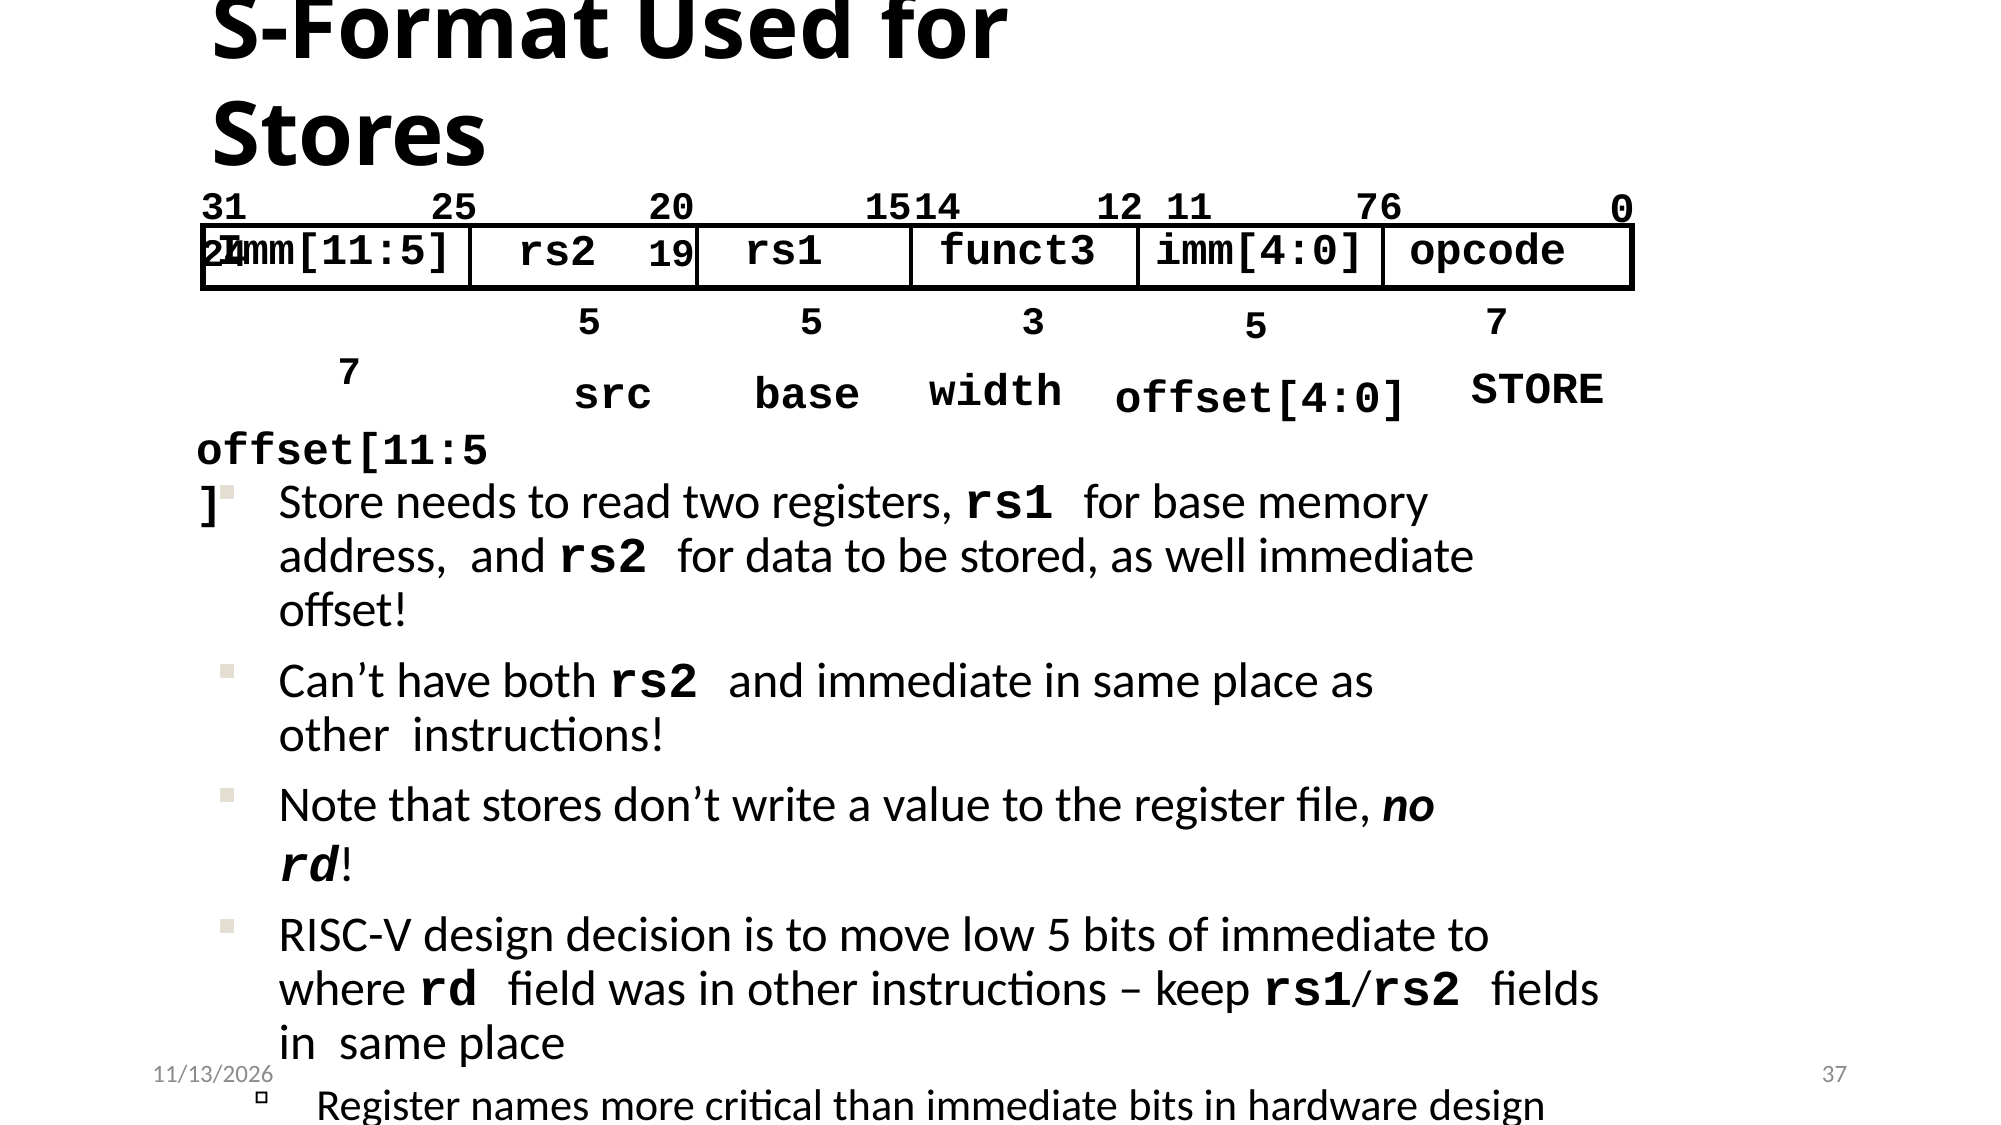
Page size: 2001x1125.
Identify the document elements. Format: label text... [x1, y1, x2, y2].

table_header rs1 [699, 228, 909, 285]
slide_number 37 [1412, 1042, 1863, 1103]
title S-Format Used for Stores [209, 0, 1111, 183]
table_header opcode [1412, 228, 1629, 285]
text_box 31 25 24 7 offset[11:5] [193, 178, 527, 527]
text_box 5 src [570, 273, 656, 418]
text_box 20 19 [645, 178, 754, 223]
text_box 7 STORE [1468, 278, 1608, 413]
text_box 1514 [862, 177, 964, 223]
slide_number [137, 1042, 588, 1103]
text_box 0 [1606, 177, 1638, 231]
table_header funct3 [913, 228, 1093, 285]
text_box 12 11 76 5 offset[4:0] [1093, 178, 1412, 421]
text_box Store needs to read two registers, rs1 for base memory address, and rs2 for data to be stored, as well immediate offset! Can’t have both rs2 and immediate in same place as other instructions! Note that stores don’t write a value to the register file, no rd! RISC-V design decision is to move low 5 bits of immediate to where rd field was in other instructions – keep rs1/rs2 fields in same place Register names more critical than immediate bits in hardware design [213, 465, 1621, 1125]
text_box 5 base [751, 273, 864, 417]
table_header rs2 [527, 228, 695, 285]
text_box 3 width [926, 275, 1066, 415]
